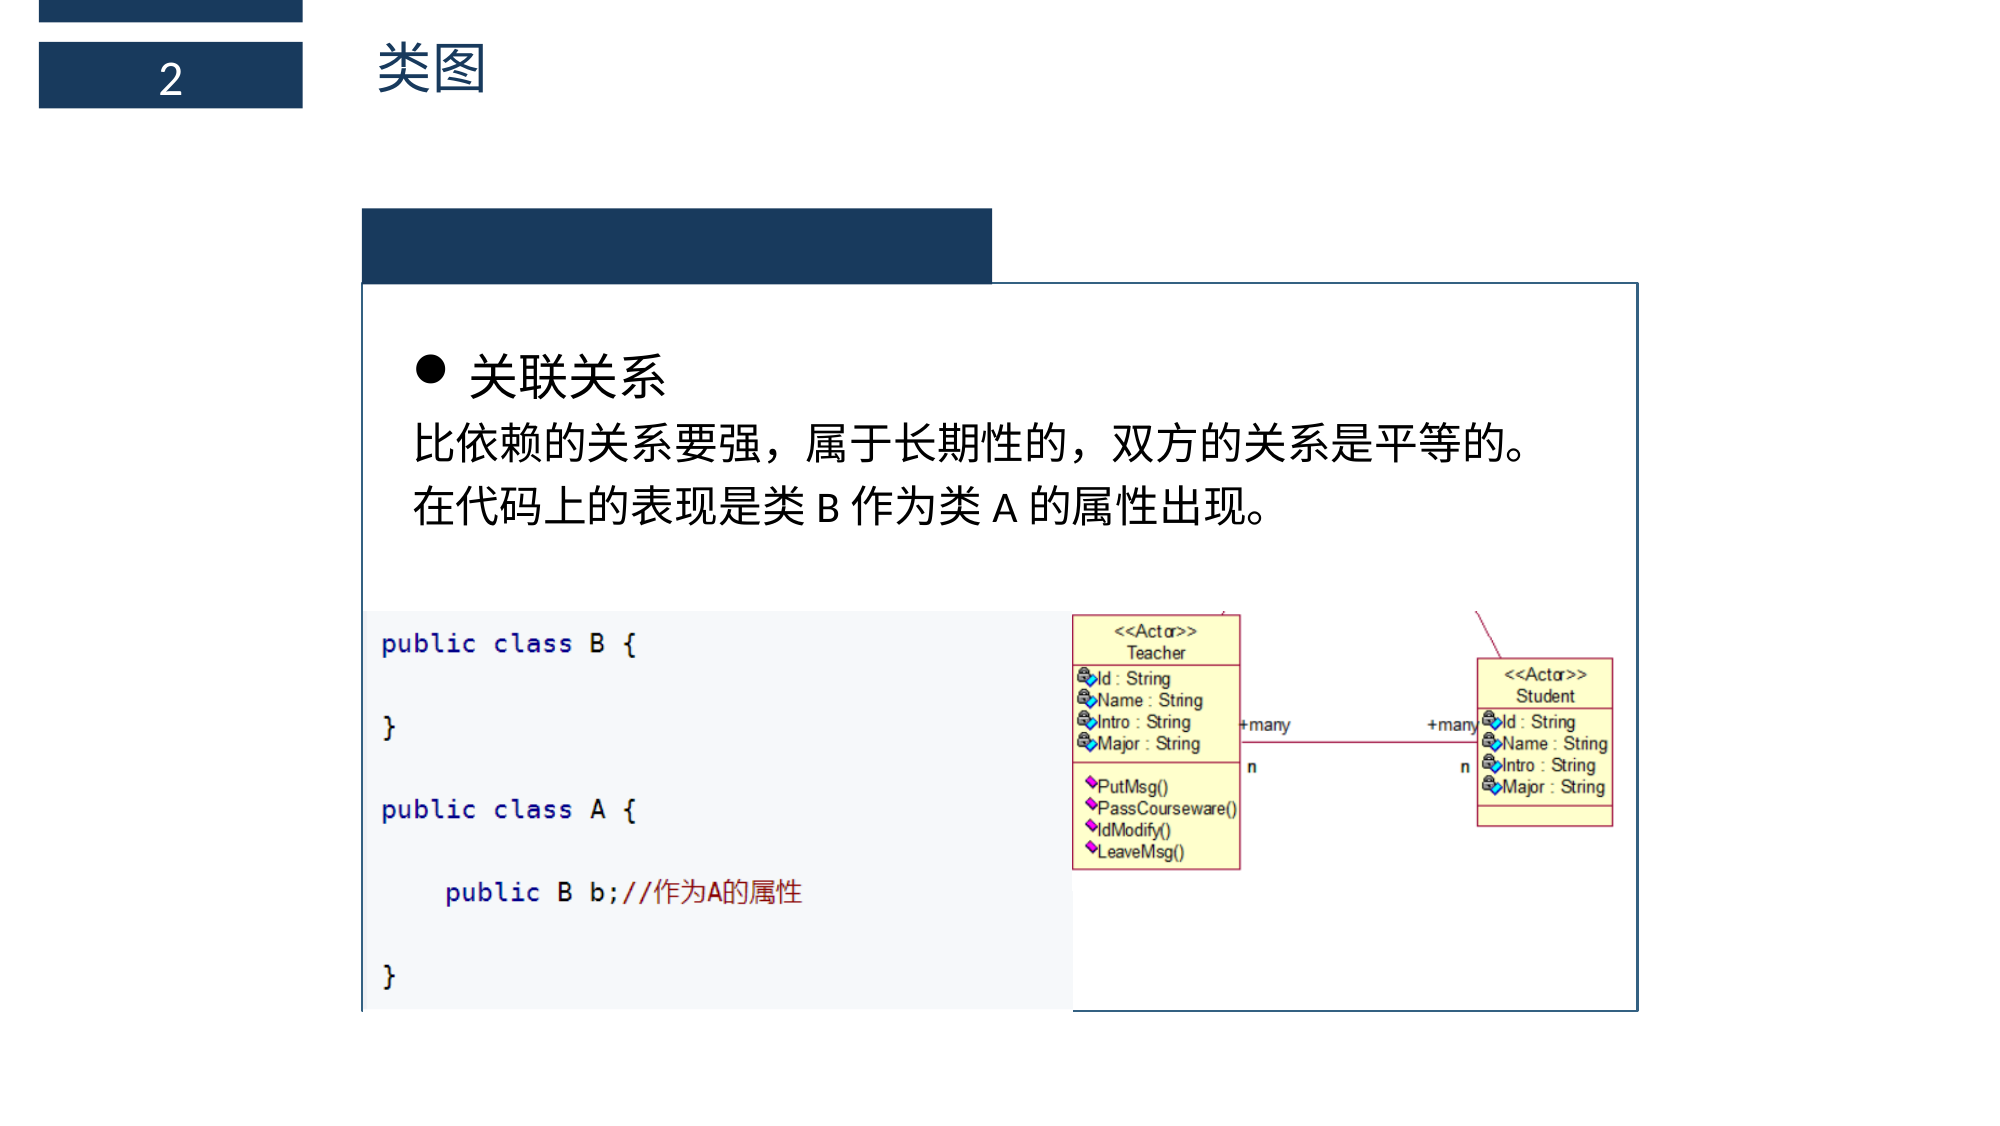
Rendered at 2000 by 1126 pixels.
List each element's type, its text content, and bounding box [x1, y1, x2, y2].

text_box 2 [37, 40, 305, 111]
text_box 类图 [361, 26, 1355, 108]
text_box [361, 207, 1638, 1012]
picture [363, 611, 1614, 1012]
text_box [37, 0, 305, 24]
